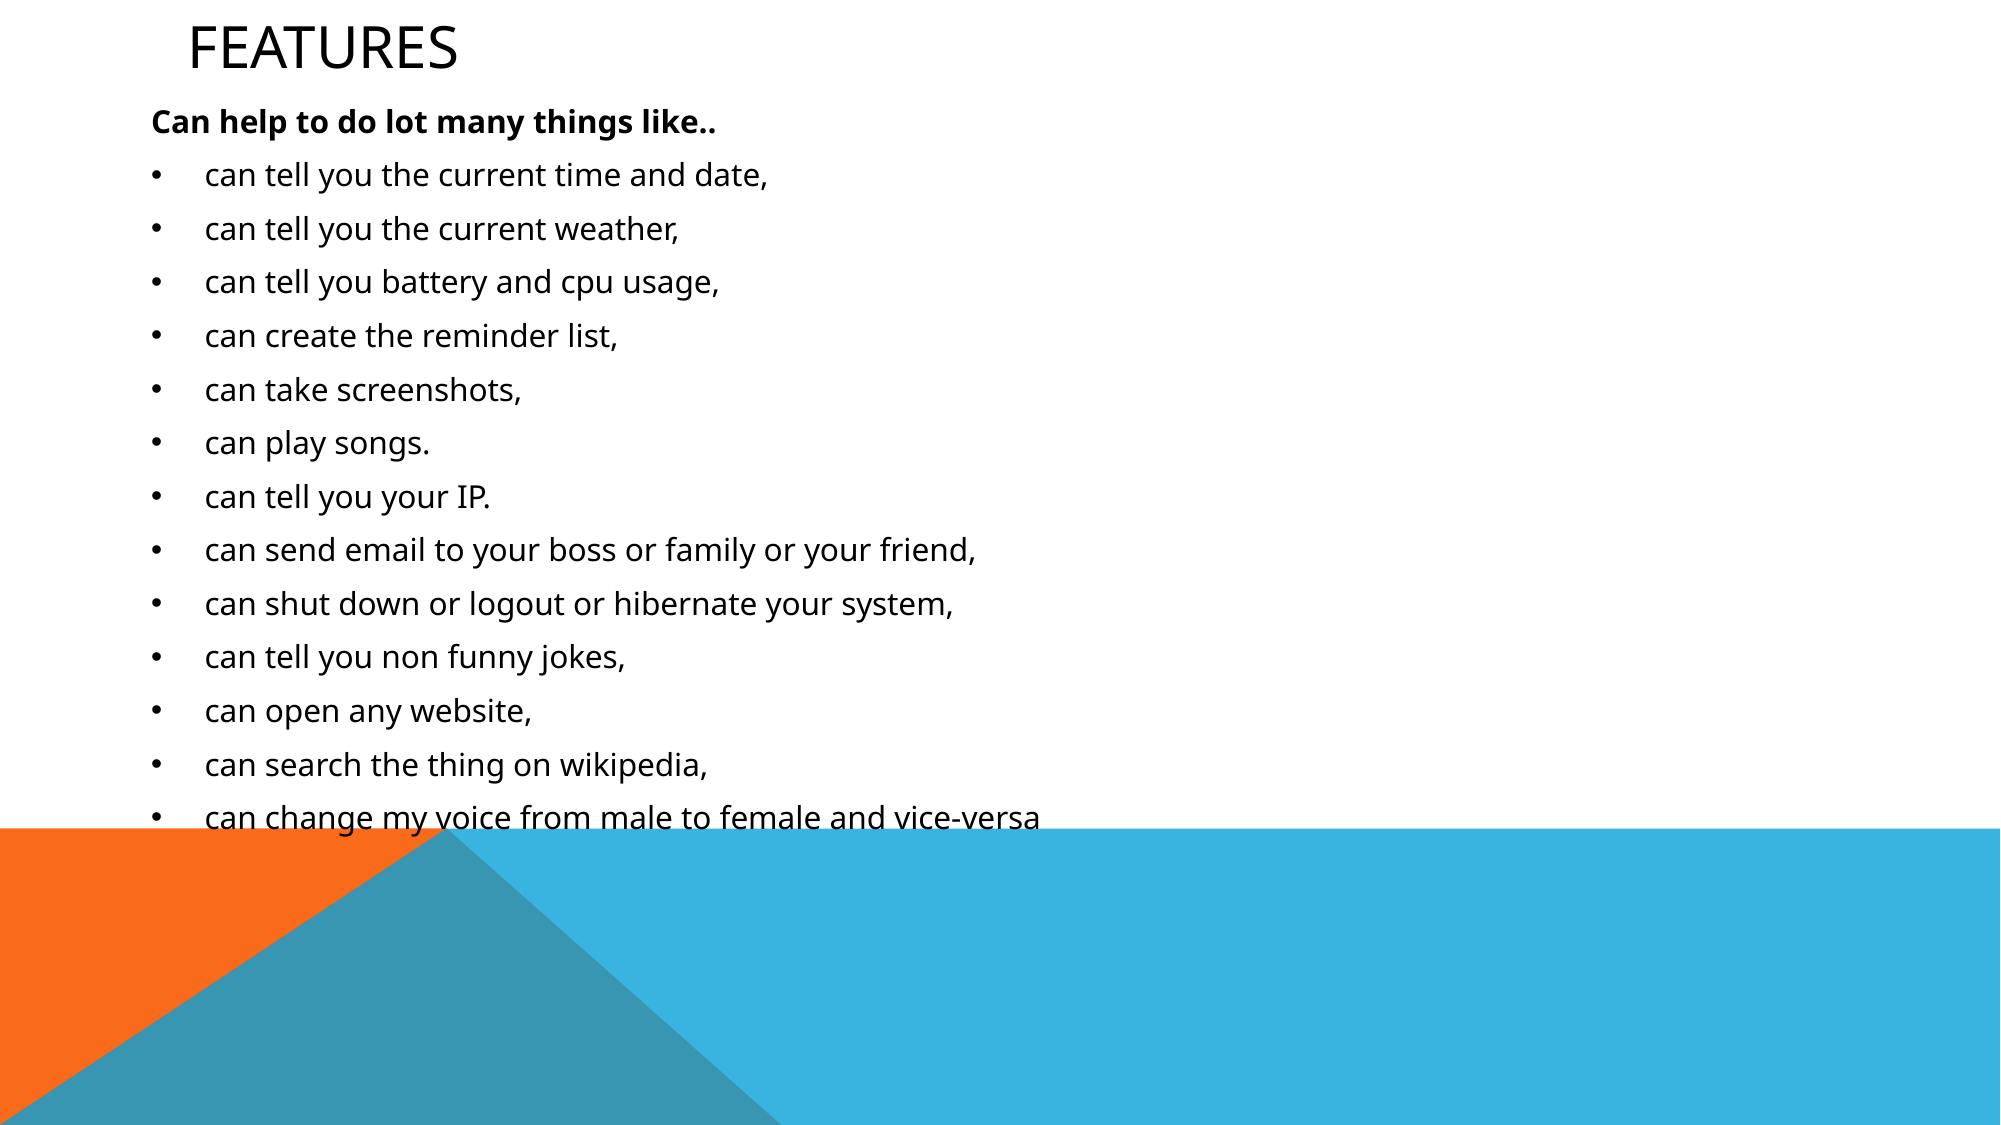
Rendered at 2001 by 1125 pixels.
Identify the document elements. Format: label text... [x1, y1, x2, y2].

list Can help to do lot many things like.. can tell you the current time and date, can tell you the current weather, can tell you battery and cpu usage, can create the reminder list, can take screenshots, can play songs. can tell you your IP. can send email to your boss or family or your friend, can shut down or logout or hibernate your system, can tell you non funny jokes, can open any website, can search the thing on wikipedia, can change my voice from male to female and vice-versa [136, 94, 1782, 852]
title Features [172, 0, 1818, 90]
